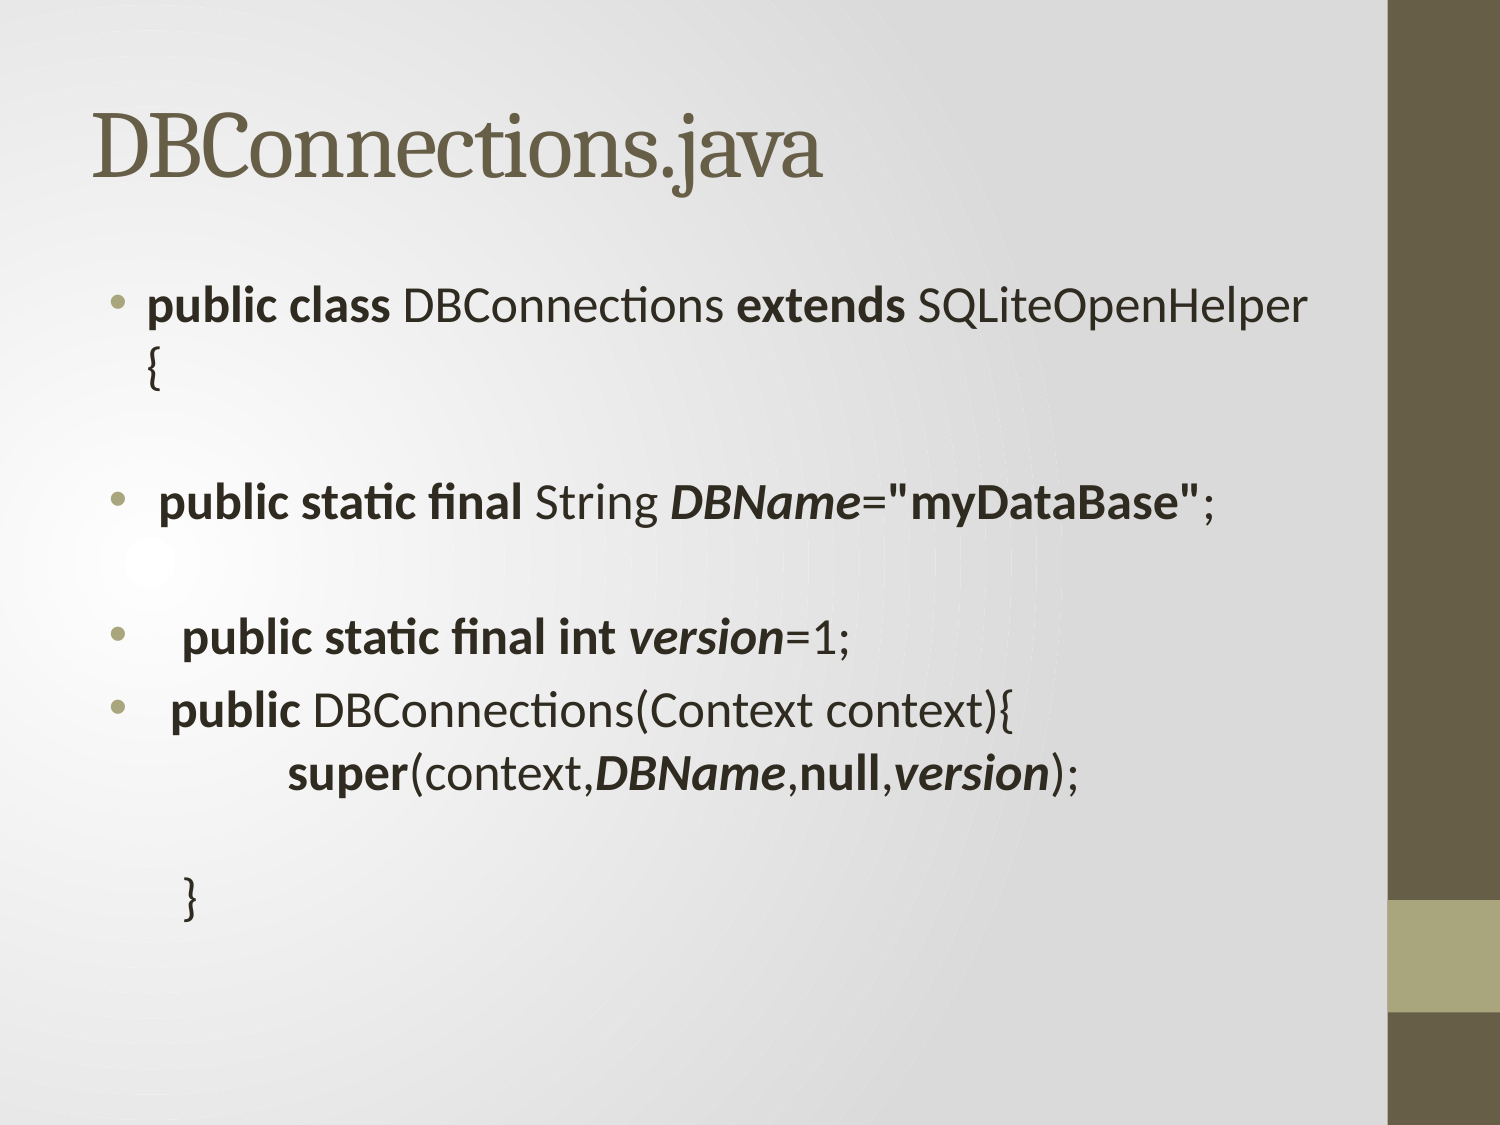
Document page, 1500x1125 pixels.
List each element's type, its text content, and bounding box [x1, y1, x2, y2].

title DBConnections.java [75, 45, 1325, 233]
list public class DBConnections extends SQLiteOpenHelper { public static final String DBName="myDataBase"; public static final int version=1; public DBConnections(Context context){ super(context,DBName,null,version); } [75, 262, 1325, 1050]
